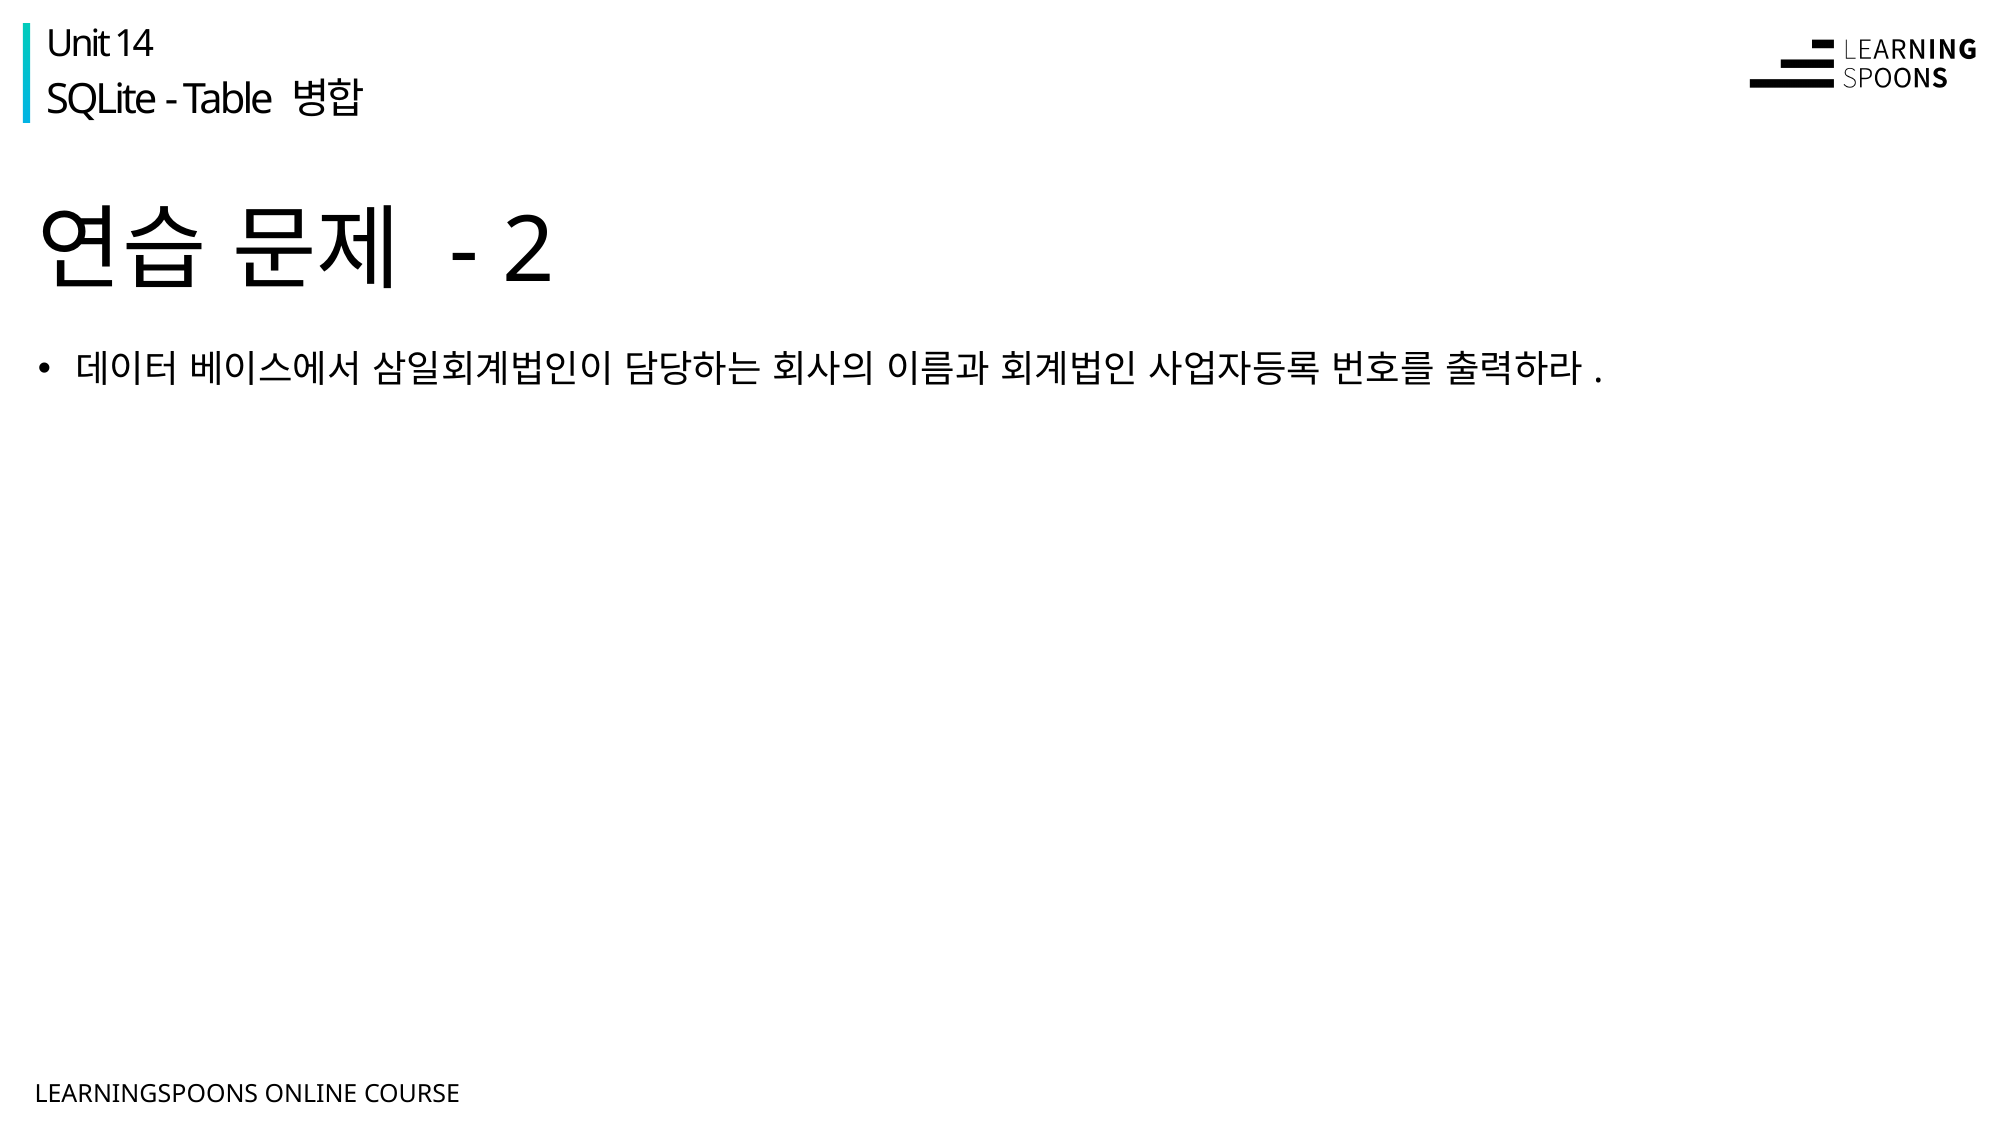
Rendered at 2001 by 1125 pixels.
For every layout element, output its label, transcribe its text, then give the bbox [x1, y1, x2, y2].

title 연습 문제 - 2 [22, 187, 1748, 316]
list 데이터 베이스에서 삼일회계법인이 담당하는 회사의 이름과 회계법인 사업자등록 번호를 출력하라. [22, 337, 1748, 436]
list Unit 14 [31, 16, 1239, 68]
picture [1748, 37, 1977, 89]
list SQLite - Table 병합 [31, 70, 1239, 122]
